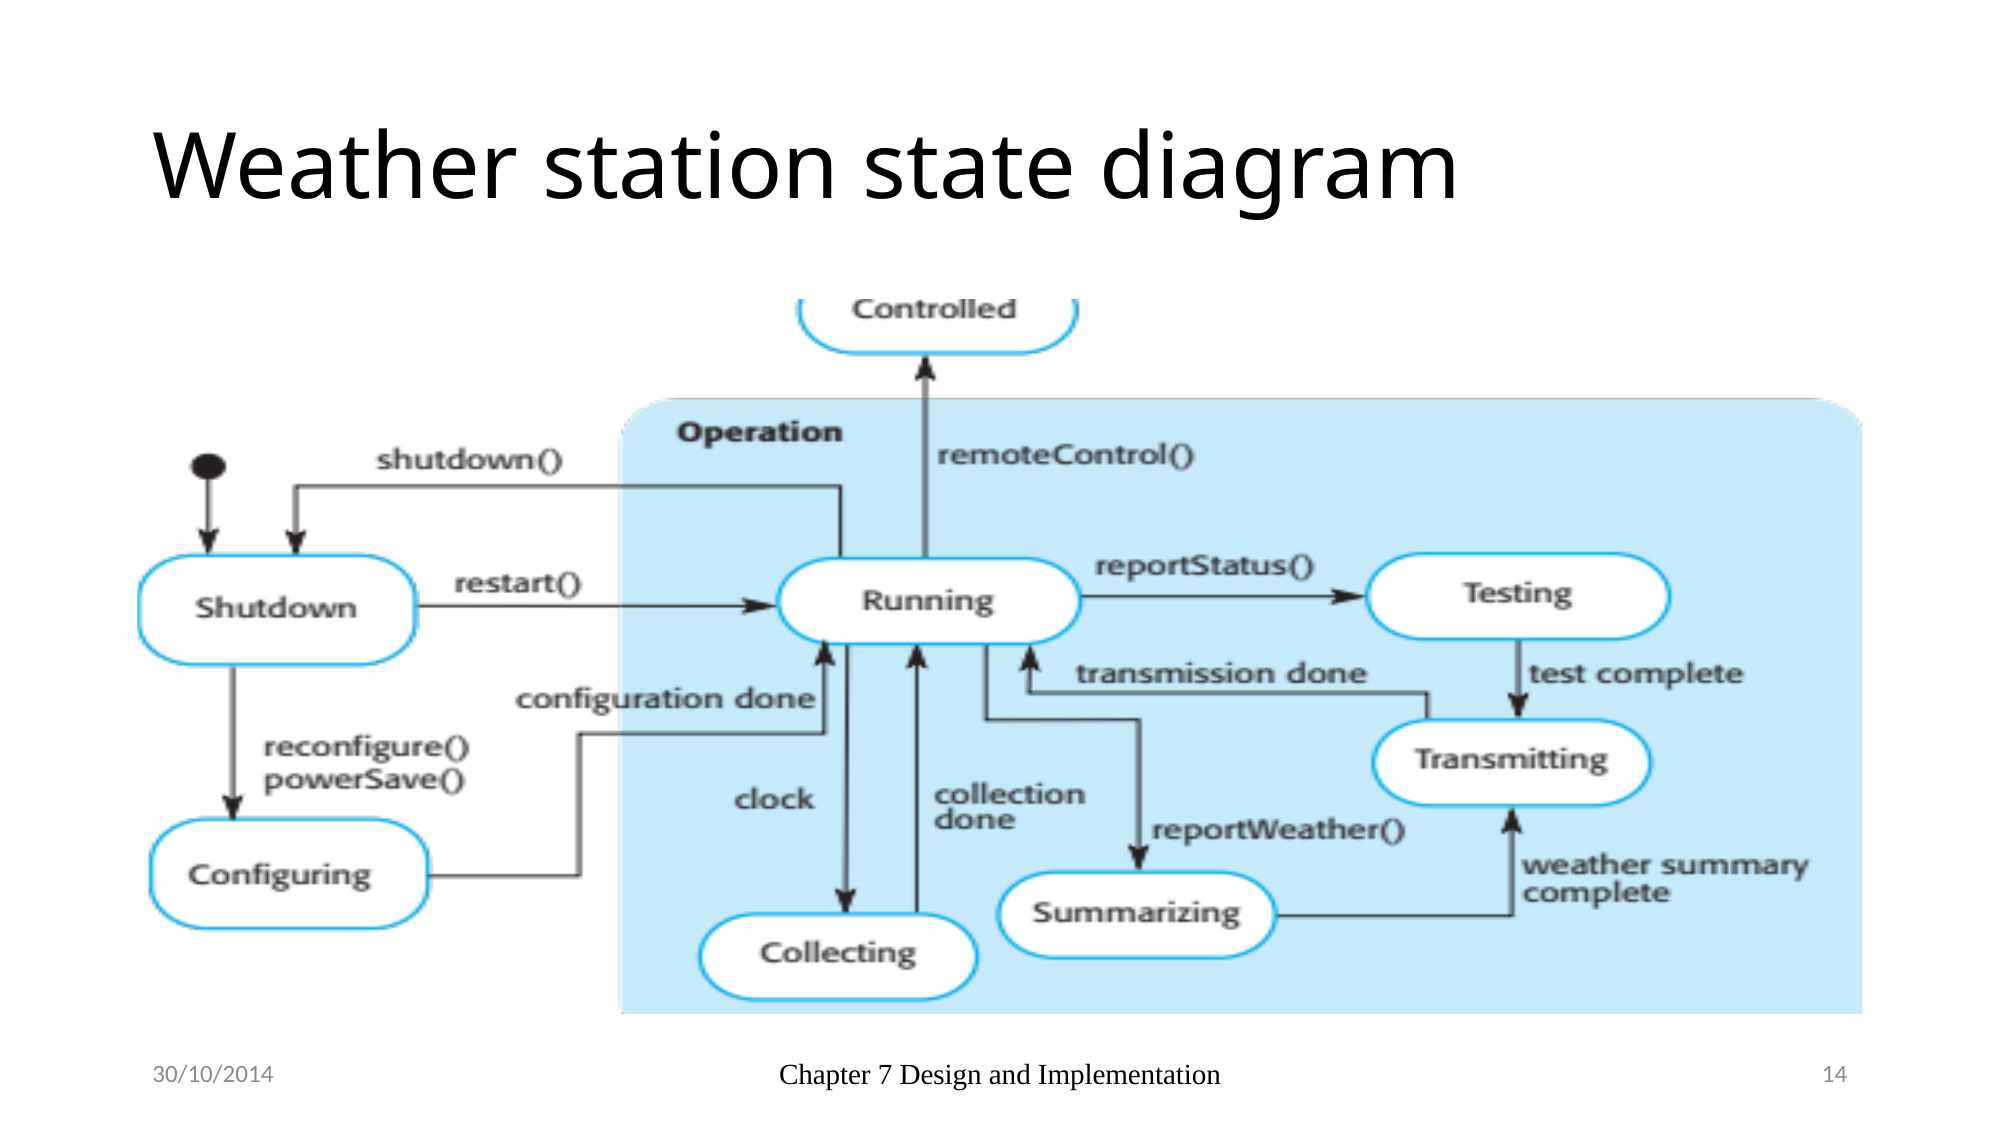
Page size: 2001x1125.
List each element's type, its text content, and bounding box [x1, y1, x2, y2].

title Weather station state diagram [137, 59, 1863, 278]
slide_number 14 [1412, 1042, 1863, 1103]
footer Chapter 7 Design and Implementation [662, 1042, 1338, 1103]
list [137, 299, 1863, 1014]
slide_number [137, 1042, 588, 1103]
